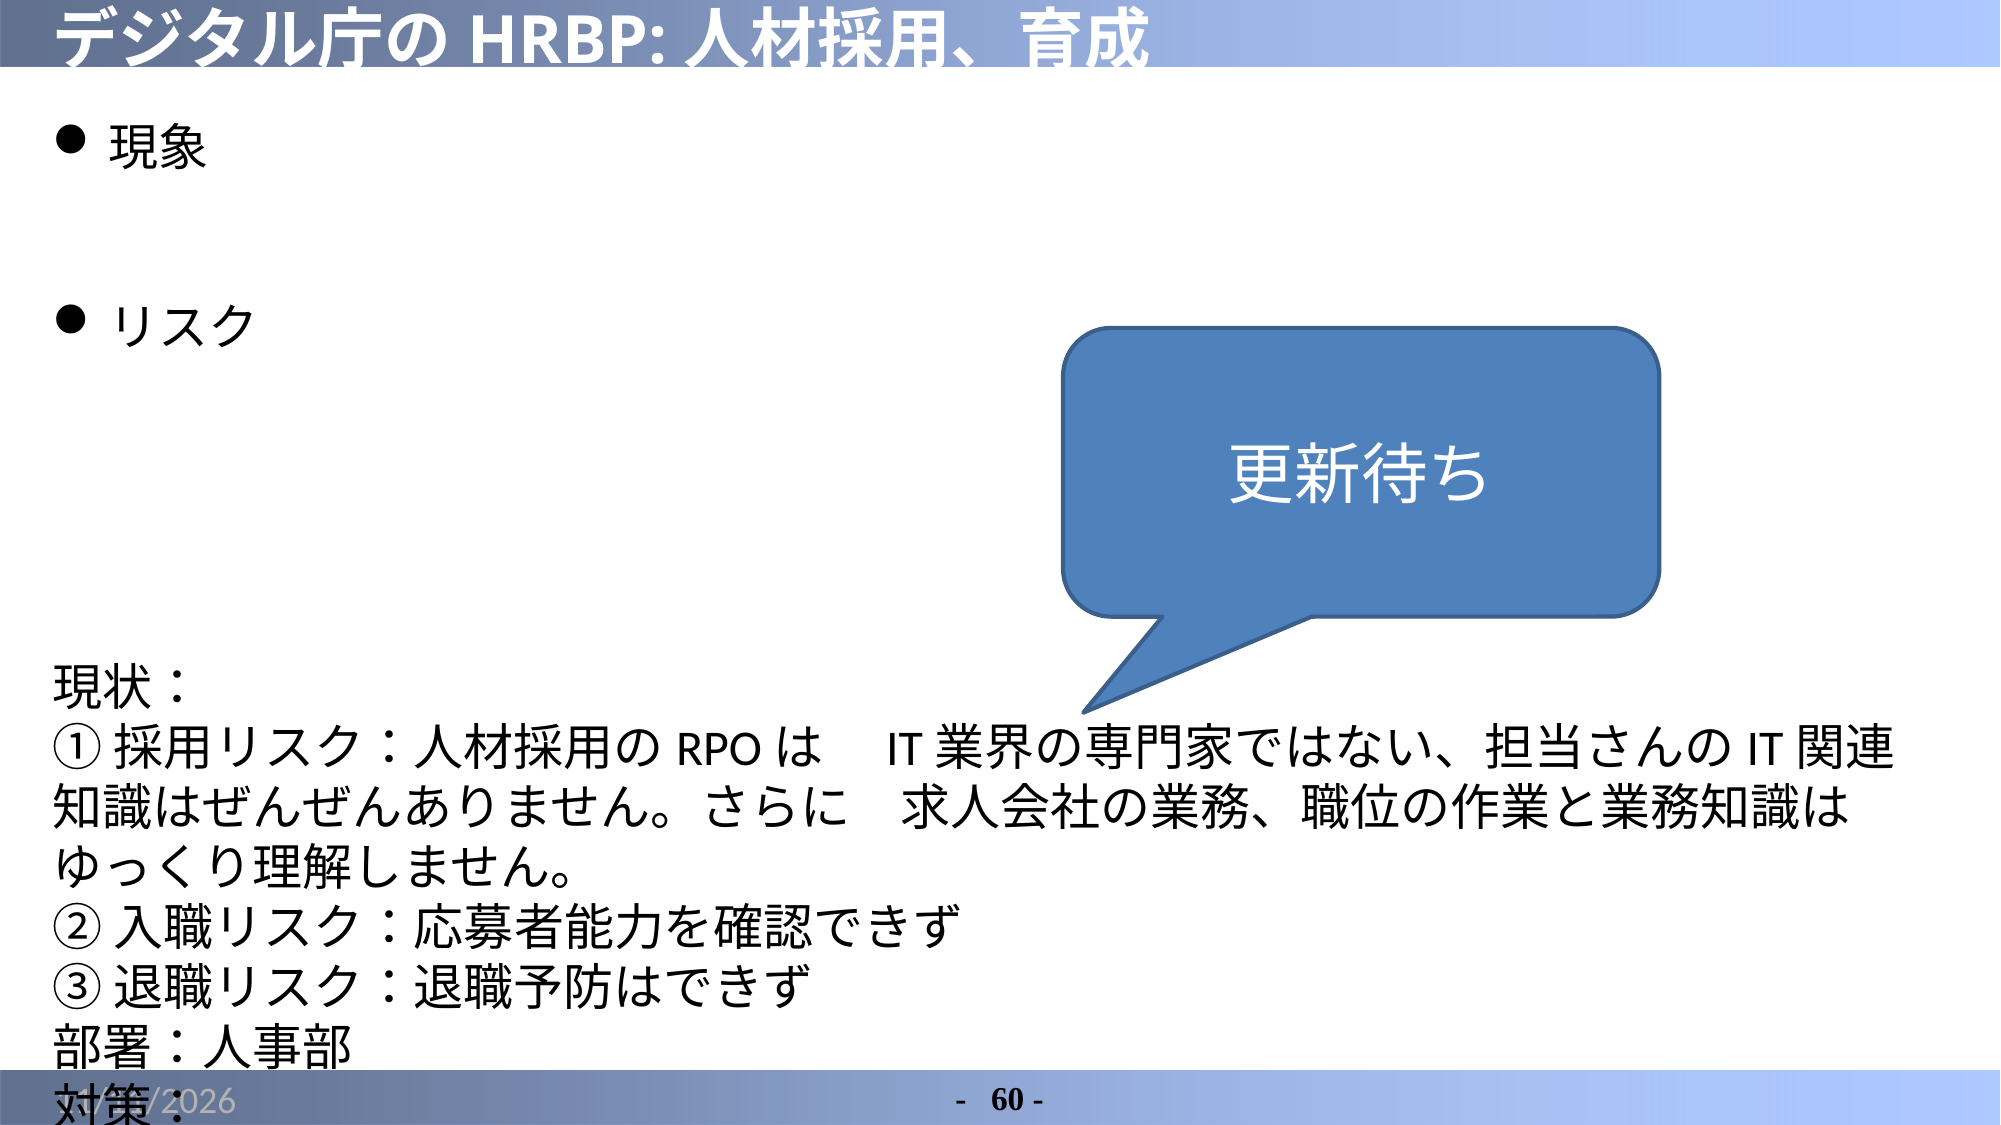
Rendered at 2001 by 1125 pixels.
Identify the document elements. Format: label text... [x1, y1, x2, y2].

text_box 更新待ち [1060, 325, 1662, 715]
slide_number - 60 - [934, 1078, 1063, 1117]
list 現象 リスク 現状： ①採用リスク：人材採用のRPOは IT業界の専門家ではない、担当さんのIT関連知識はぜんぜんありません。さらに 求人会社の業務、職位の作業と業務知識は ゆっくり理解しません。 ②入職リスク：応募者能力を確認できず ③退職リスク：退職予防はできず 部署：人事部 対策： 社内HRBPにリクルートチームを工夫します。 LinkedInなどのSNSを活用して 会社のブラントを十分アピールします。 社員紹介制度を強化して 社内イベントを展開します。 人材の社内育成を強化します。 応募専用メールアドレスを会社ホームページに公開します。 [52, 115, 1946, 1125]
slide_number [55, 1076, 516, 1122]
title デジタル庁のHRBP:人材採用、育成 [52, 0, 1946, 78]
